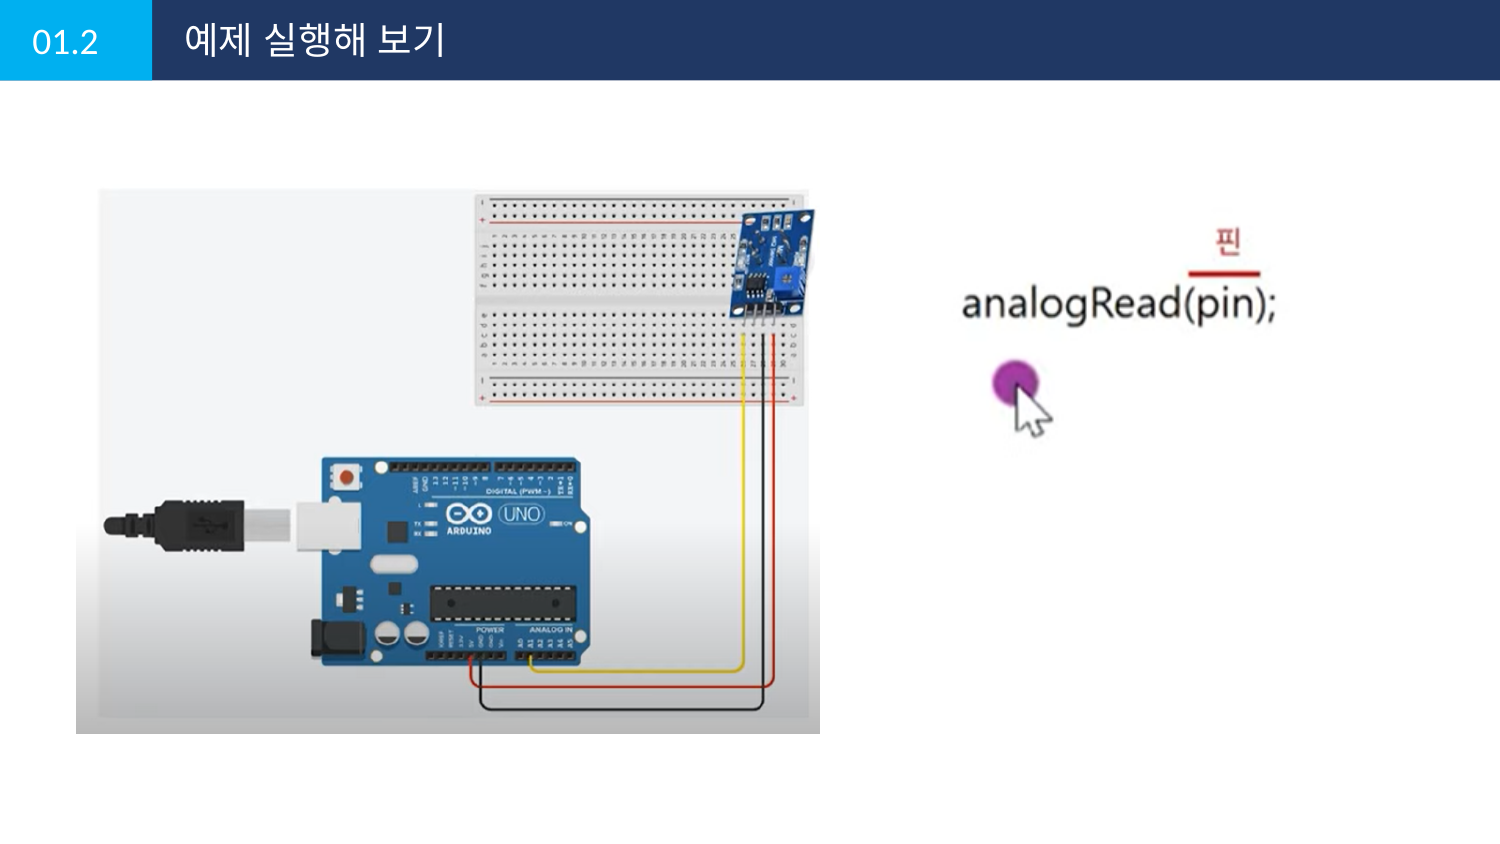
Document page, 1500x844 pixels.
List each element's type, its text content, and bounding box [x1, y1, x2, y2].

picture [913, 185, 1438, 464]
text_box 01.2 [17, 9, 115, 70]
picture [76, 173, 821, 734]
text_box [0, 0, 153, 81]
text_box 예제 실행해 보기 [169, 9, 945, 70]
text_box [153, 0, 1500, 81]
